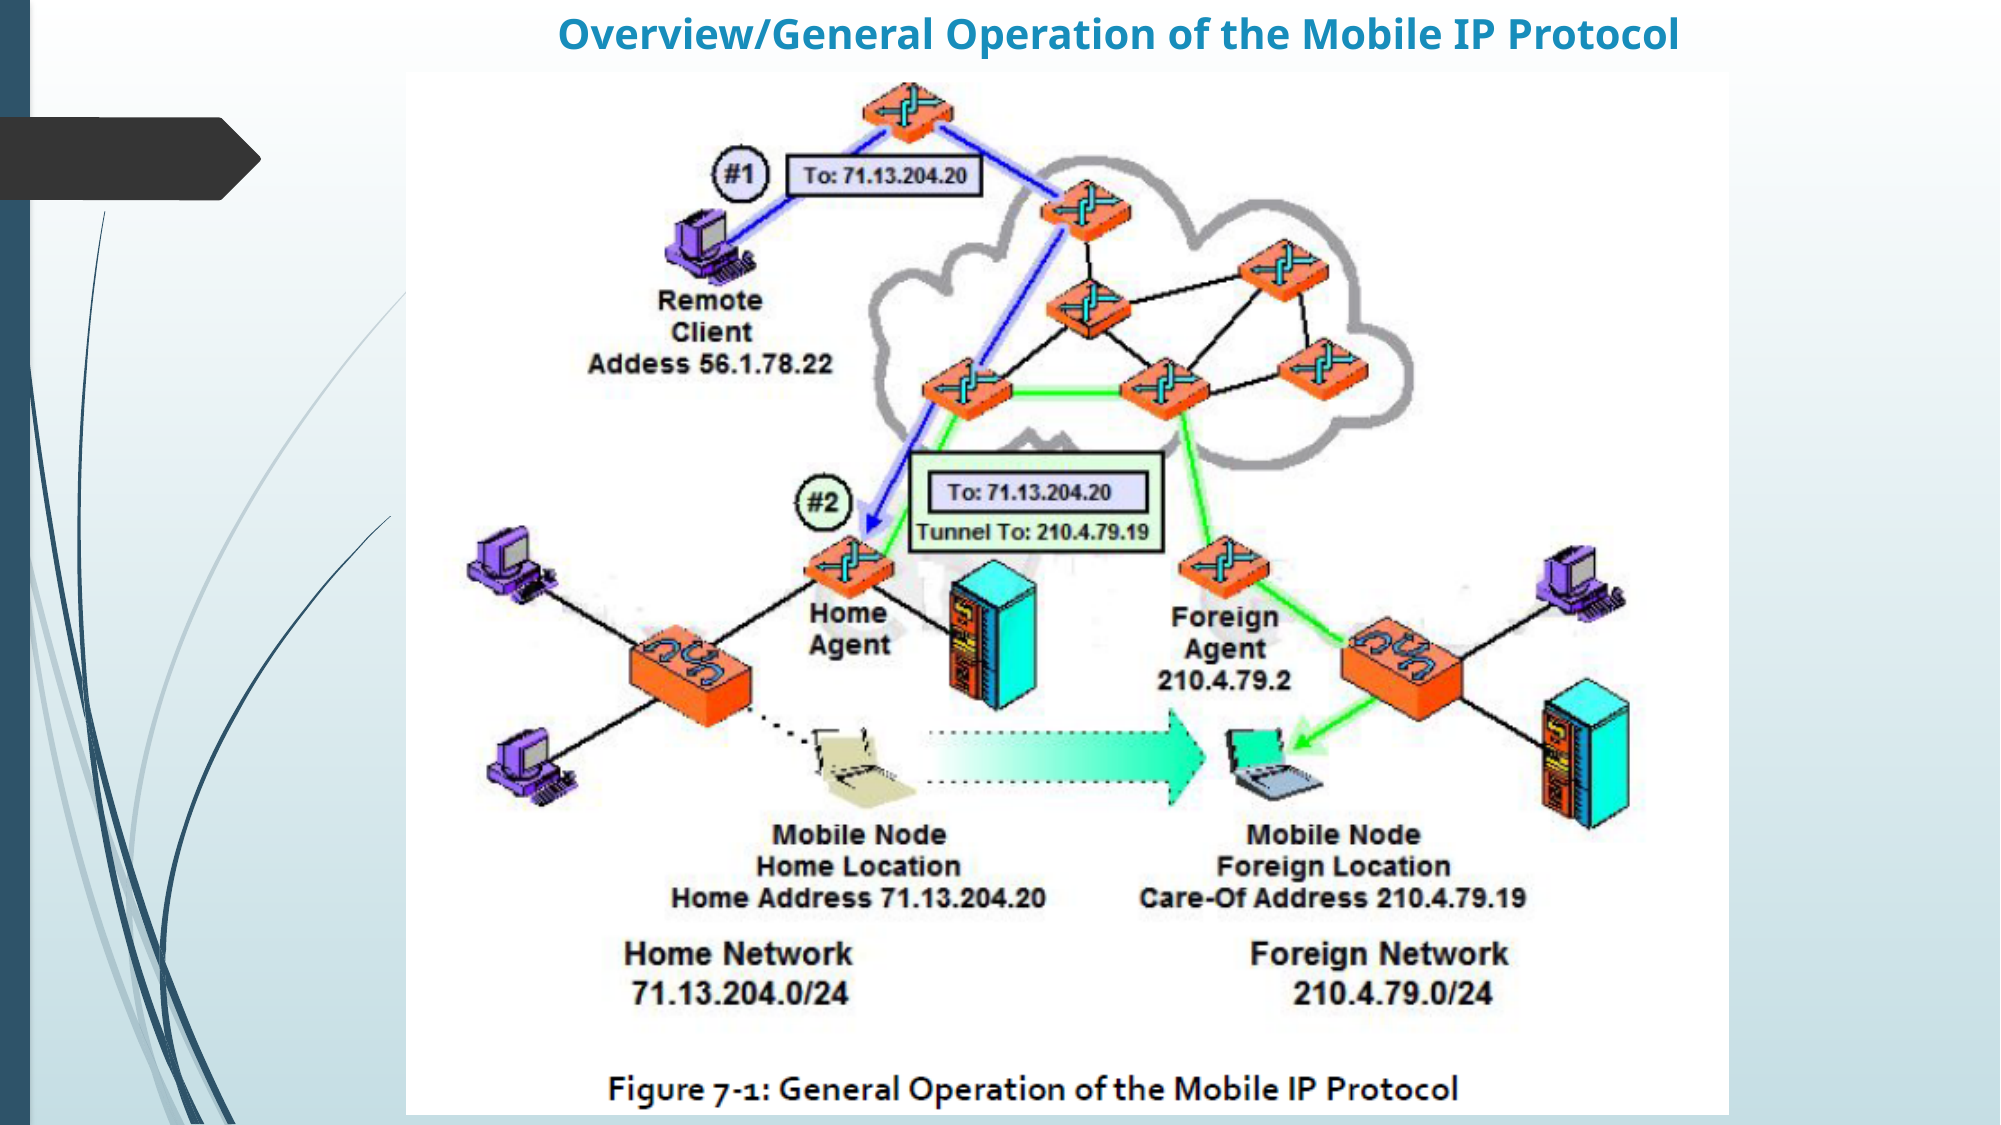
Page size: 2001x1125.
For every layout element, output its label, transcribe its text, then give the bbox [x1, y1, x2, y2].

picture [405, 72, 1729, 1115]
title Overview/General Operation of the Mobile IP Protocol [388, 0, 1851, 115]
